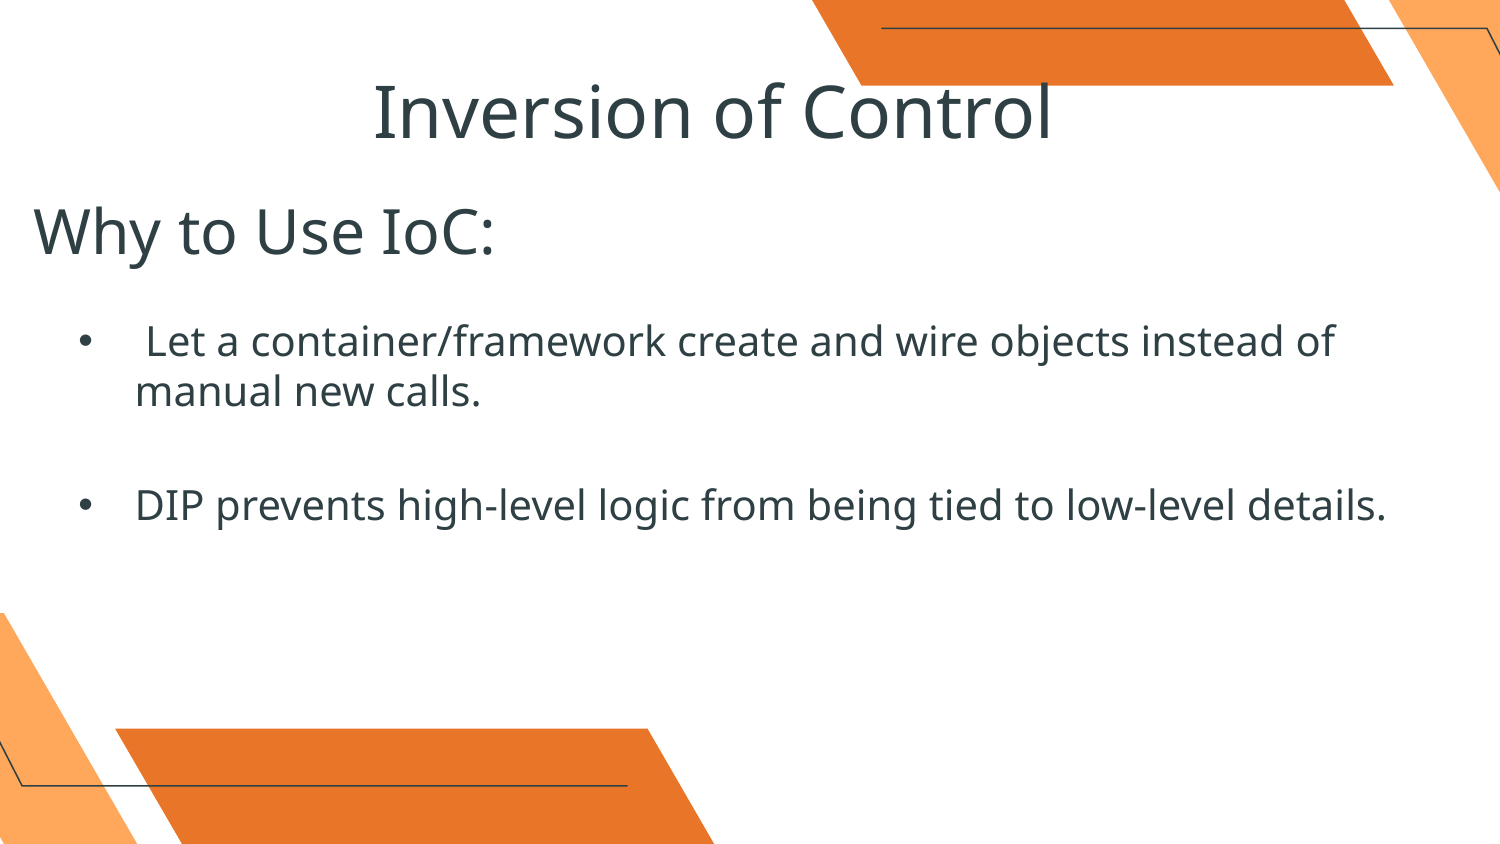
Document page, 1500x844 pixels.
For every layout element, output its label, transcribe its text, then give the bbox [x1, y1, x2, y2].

text_box Inversion of Control [82, 65, 1346, 151]
text_box DIP prevents high-level logic from being tied to low-level details. [63, 478, 1500, 564]
text_box Why to Use IoC: [18, 191, 1282, 277]
text_box Let a container/framework create and wire objects instead of manual new calls. [63, 314, 1437, 400]
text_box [0, 544, 715, 844]
